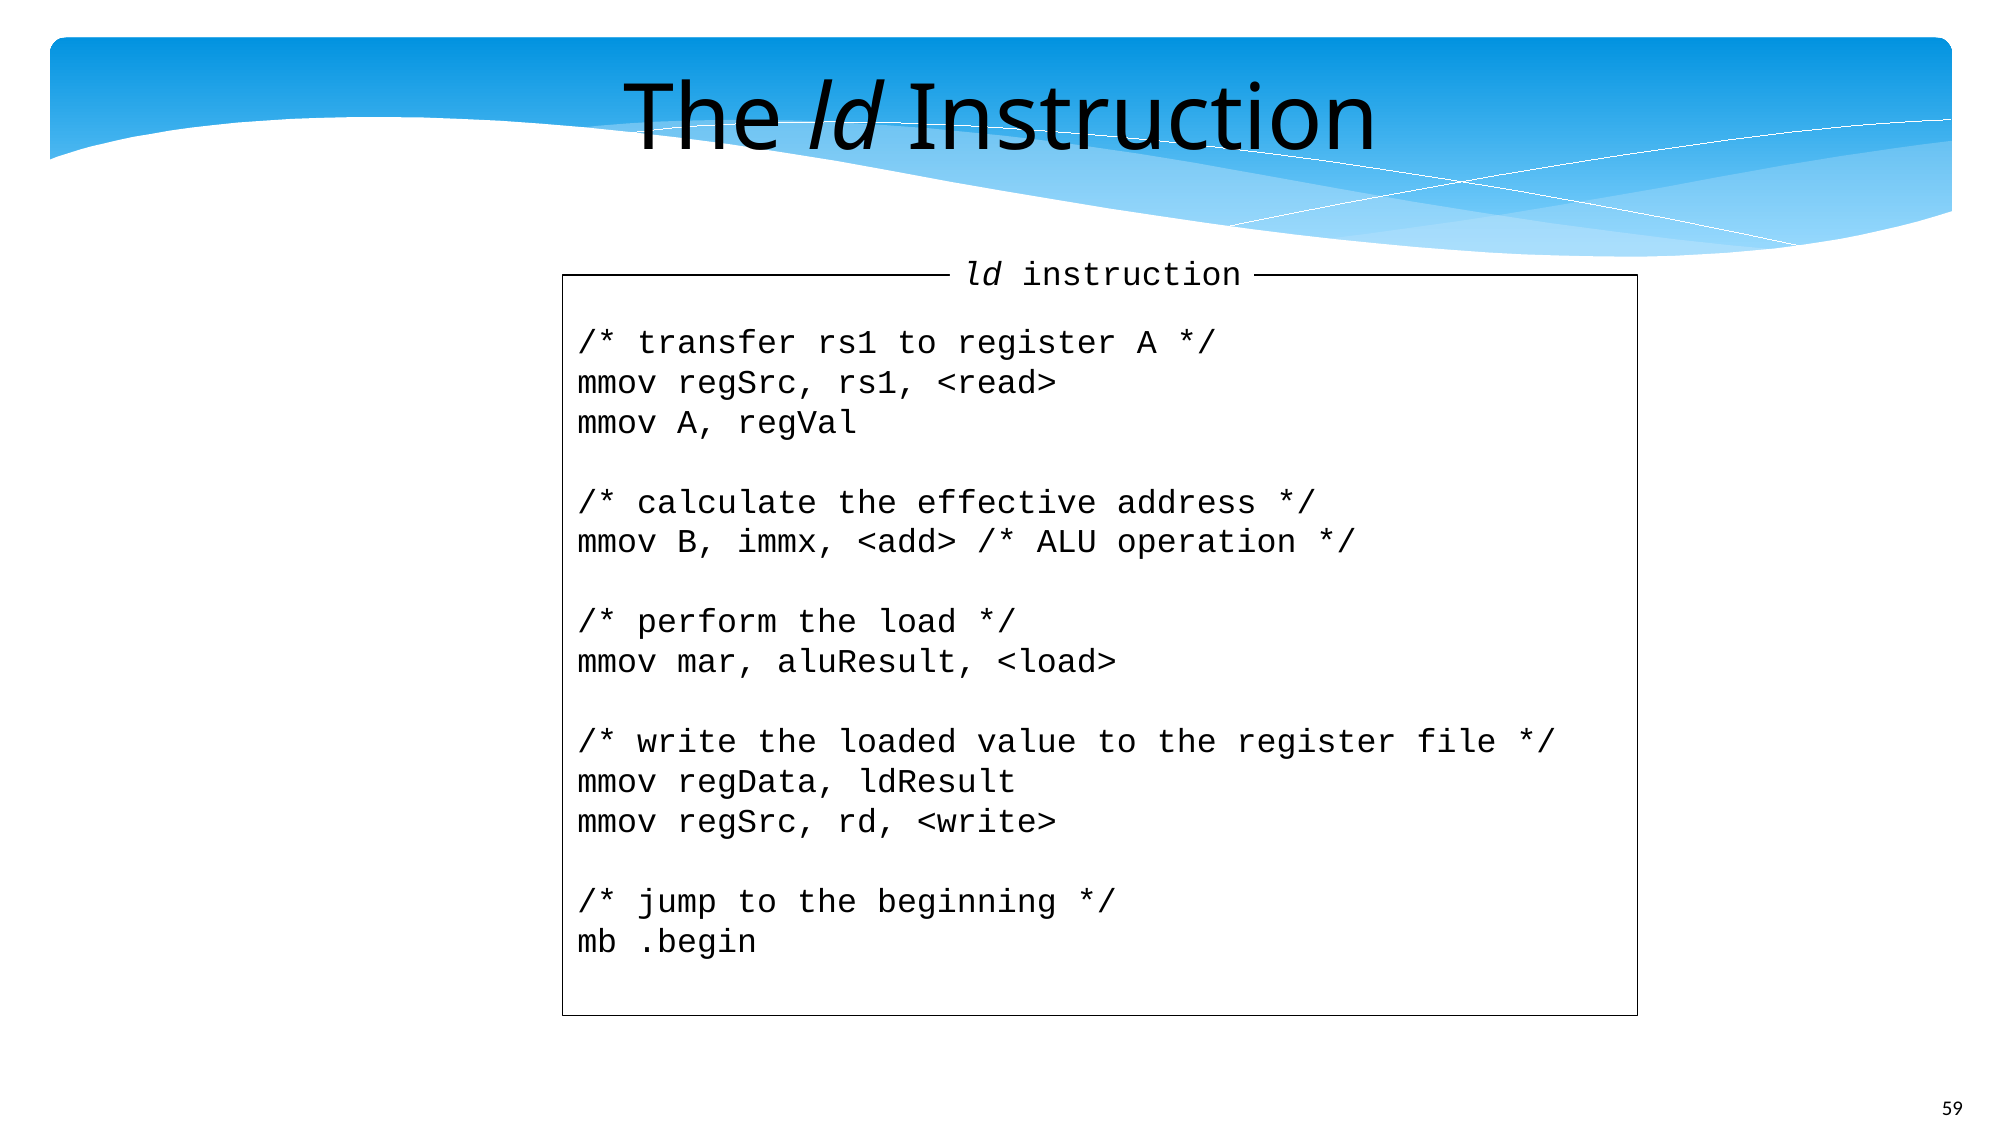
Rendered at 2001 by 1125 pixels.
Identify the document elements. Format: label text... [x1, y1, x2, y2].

text_box ld instruction [947, 244, 1257, 300]
text_box /* transfer rs1 to register A */ mmov regSrc, rs1, <read> mmov A, regVal /* calculate the effective address */ mmov B, immx, <add> /* ALU operation */ /* perform the load */ mmov mar, aluResult, <load> /* write the loaded value to the register file */ mmov regData, ldResult mmov regSrc, rd, <write> /* jump to the beginning */ mb .begin [562, 312, 1613, 967]
text_box [561, 274, 1639, 1017]
title The ld Instruction [393, 36, 1611, 191]
